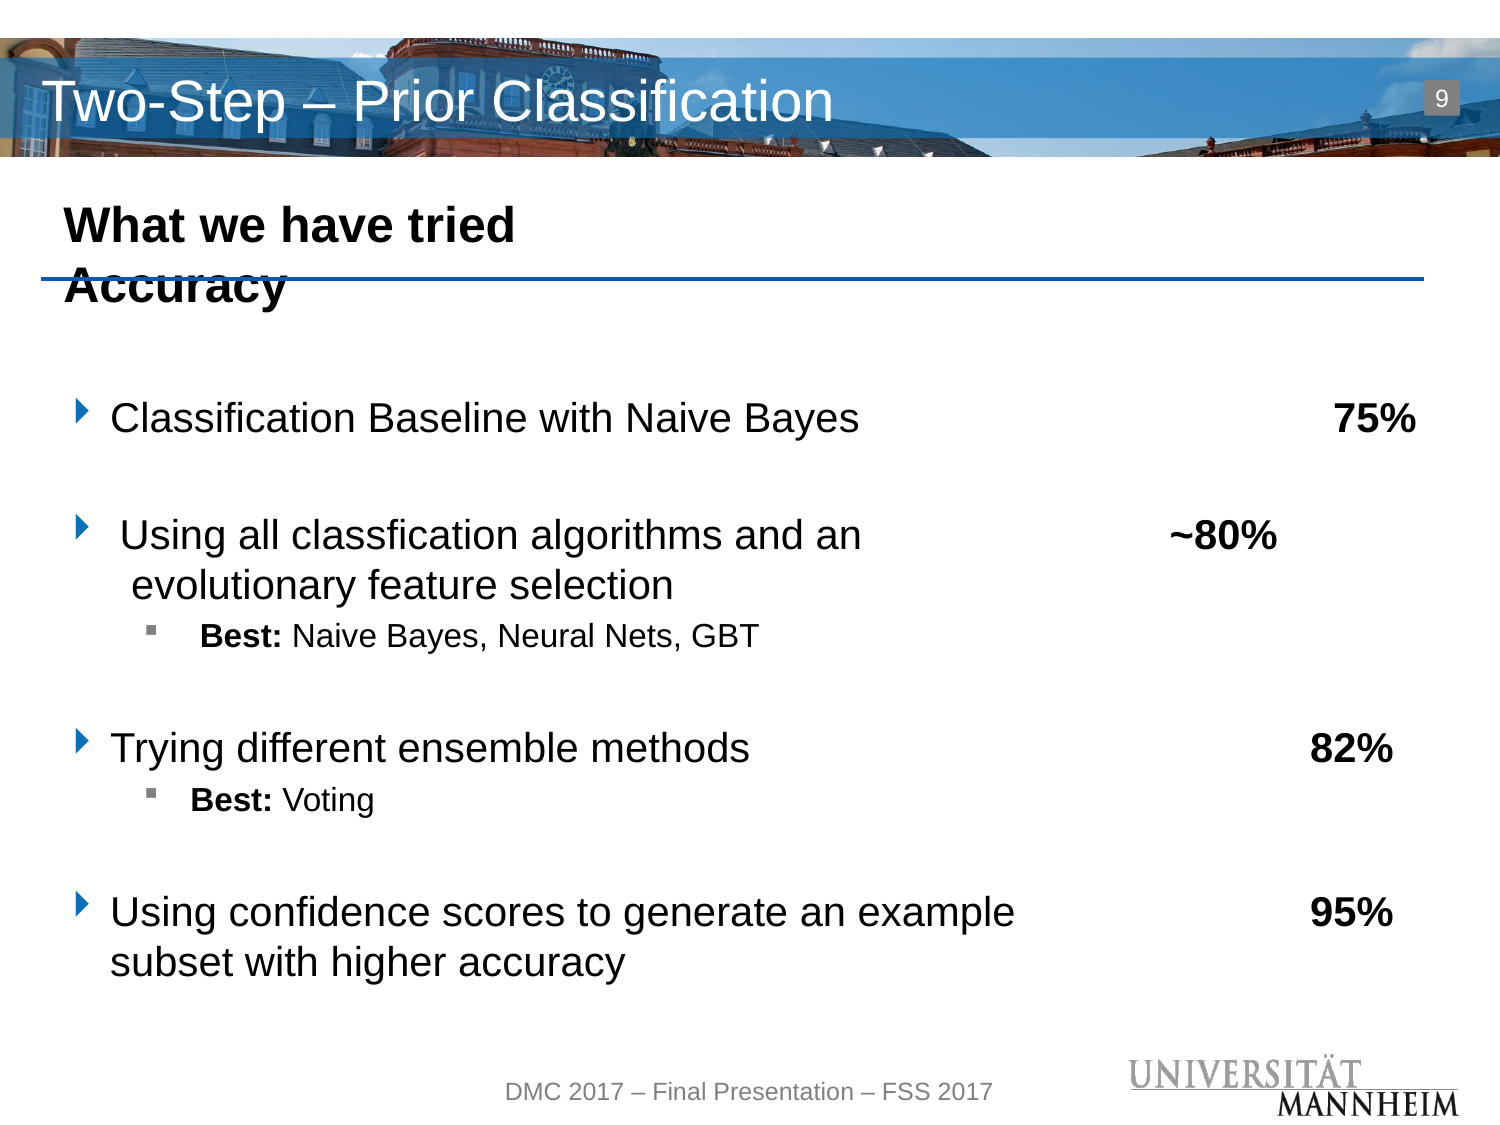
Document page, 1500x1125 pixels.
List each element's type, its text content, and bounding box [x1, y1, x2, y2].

footer DMC 2017 – Final Presentation – FSS 2017 [395, 1069, 1105, 1112]
slide_number 9 [1424, 79, 1461, 116]
picture [0, 38, 1500, 157]
list What we have tried Accuracy Classification Baseline with Naive Bayes 75% Using all classfication algorithms and an ~80% evolutionary feature selection Best: Naive Bayes, Neural Nets, GBT Trying different ensemble methods 82% Best: Voting Using confidence scores to generate an example 95% subset with higher accuracy [41, 192, 1425, 278]
text_box [725, 537, 775, 588]
list What we have tried Accuracy Classification Baseline with Naive Bayes 75% Using all classfication algorithms and an ~80% evolutionary feature selection Best: Naive Bayes, Neural Nets, GBT Trying different ensemble methods 82% Best: Voting Using confidence scores to generate an example 95% subset with higher accuracy [41, 285, 1425, 1059]
title Two-Step – Prior Classification [41, 57, 1459, 139]
picture [1128, 1054, 1459, 1116]
